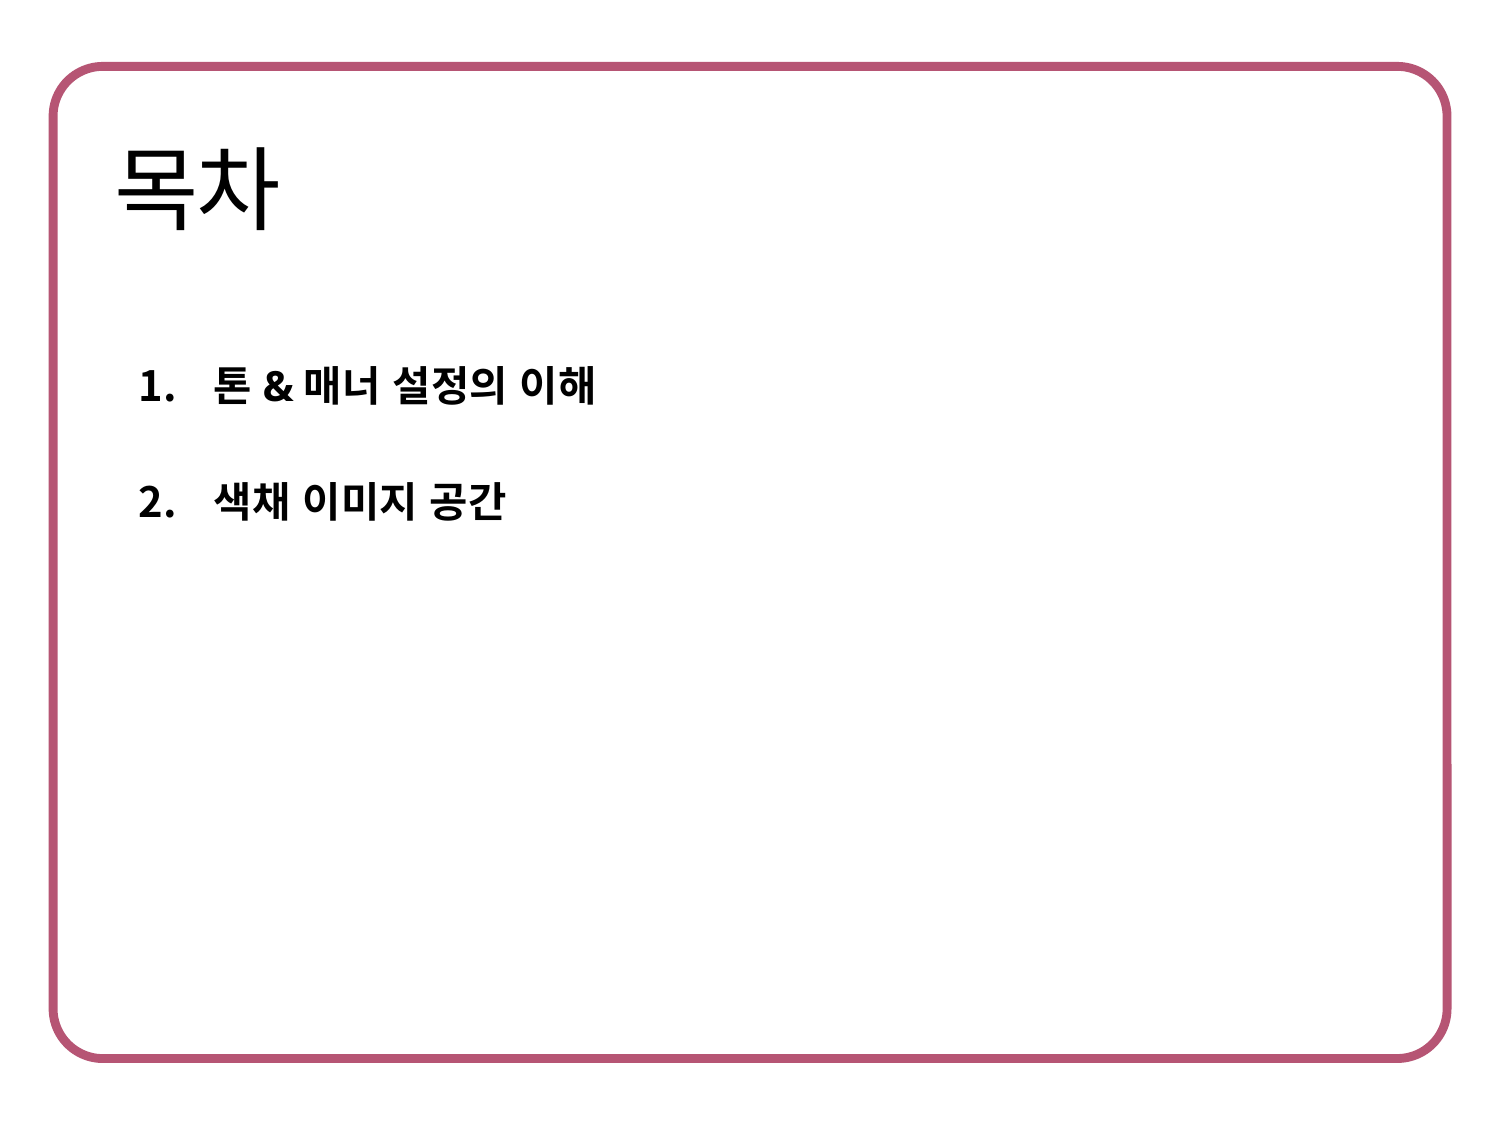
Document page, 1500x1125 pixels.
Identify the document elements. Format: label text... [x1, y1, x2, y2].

list 톤&매너 설정의 이해 색채 이미지 공간 [123, 302, 1388, 976]
